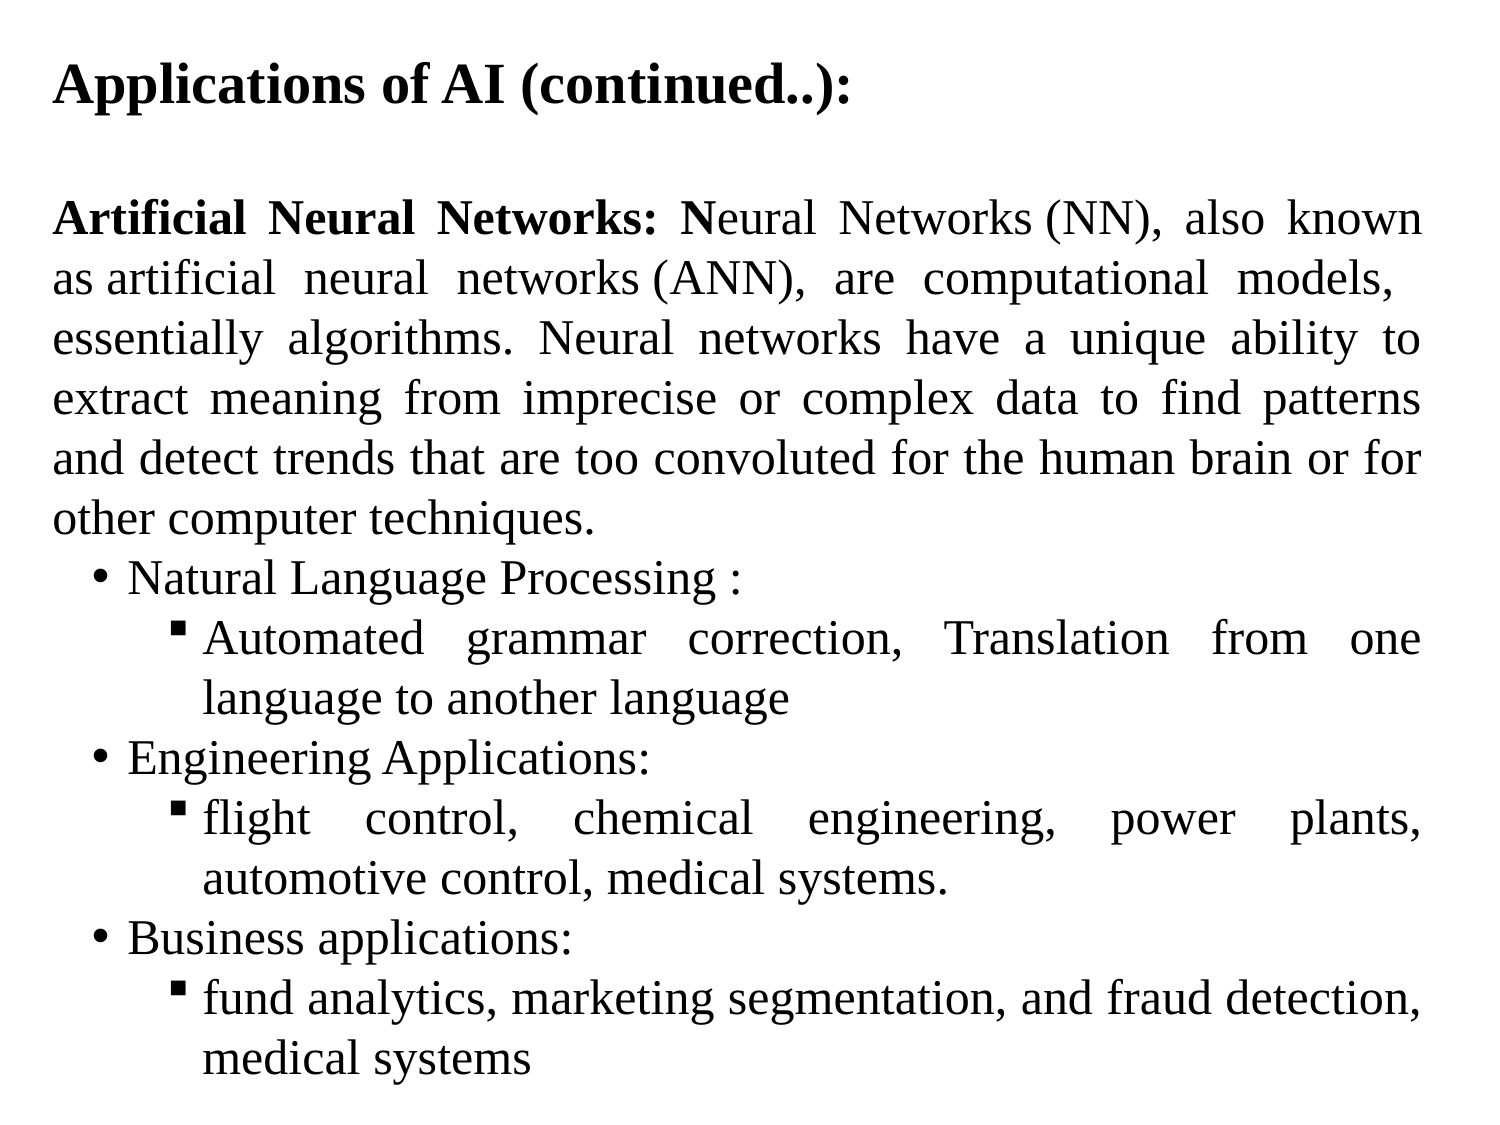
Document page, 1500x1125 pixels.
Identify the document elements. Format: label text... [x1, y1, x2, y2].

text_box Applications of AI (continued..): Artificial Neural Networks: Neural Networks (NN), also known as artificial neural networks (ANN), are computational models, essentially algorithms. Neural networks have a unique ability to extract meaning from imprecise or complex data to find patterns and detect trends that are too convoluted for the human brain or for other computer techniques. Natural Language Processing : Automated grammar correction, Translation from one language to another language Engineering Applications: flight control, chemical engineering, power plants, automotive control, medical systems. Business applications: fund analytics, marketing segmentation, and fraud detection, medical systems [37, 37, 1438, 1093]
